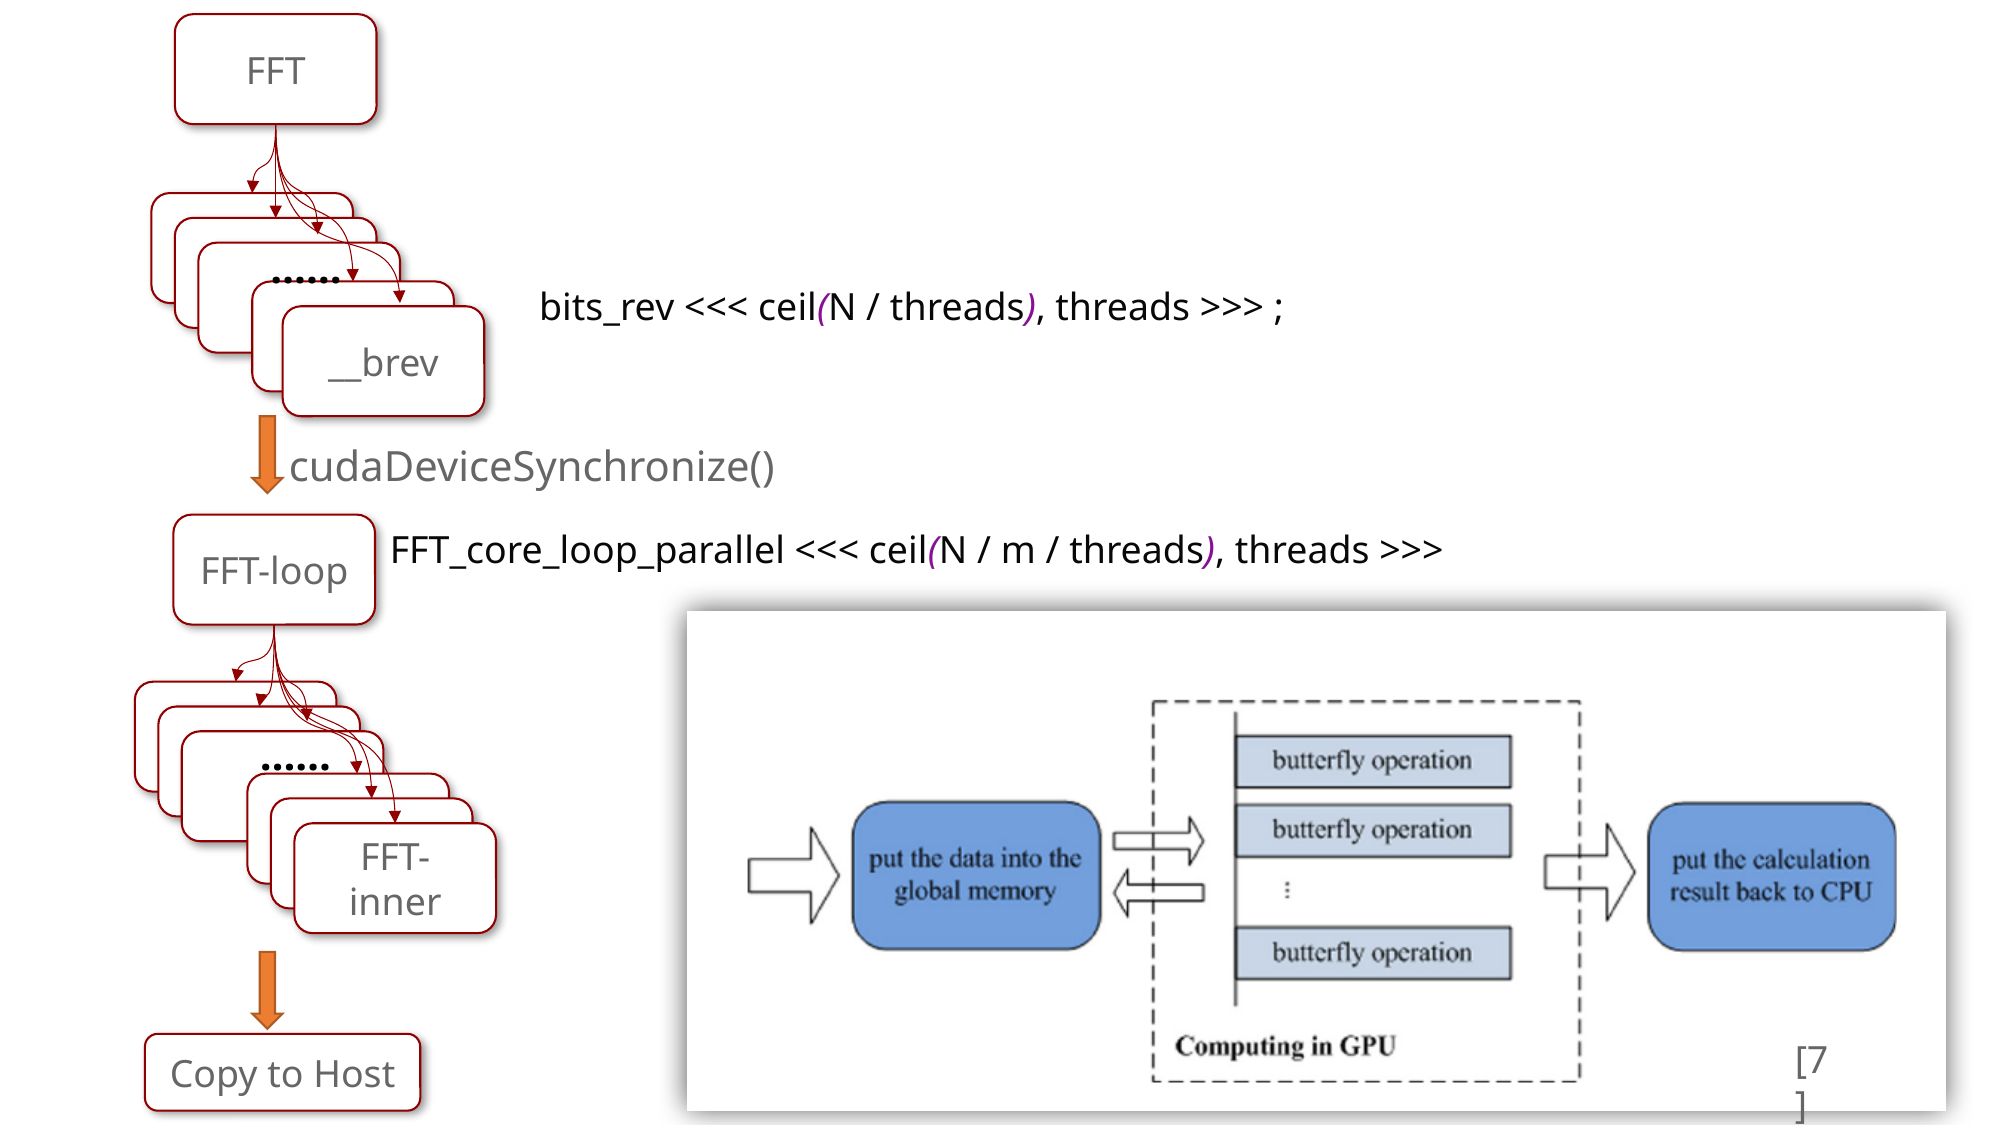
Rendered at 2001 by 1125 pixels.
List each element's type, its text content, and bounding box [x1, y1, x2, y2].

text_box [134, 14, 1611, 1111]
text_box [7] [1780, 1111, 1849, 1125]
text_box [241, 158, 352, 201]
picture [687, 611, 1946, 1111]
